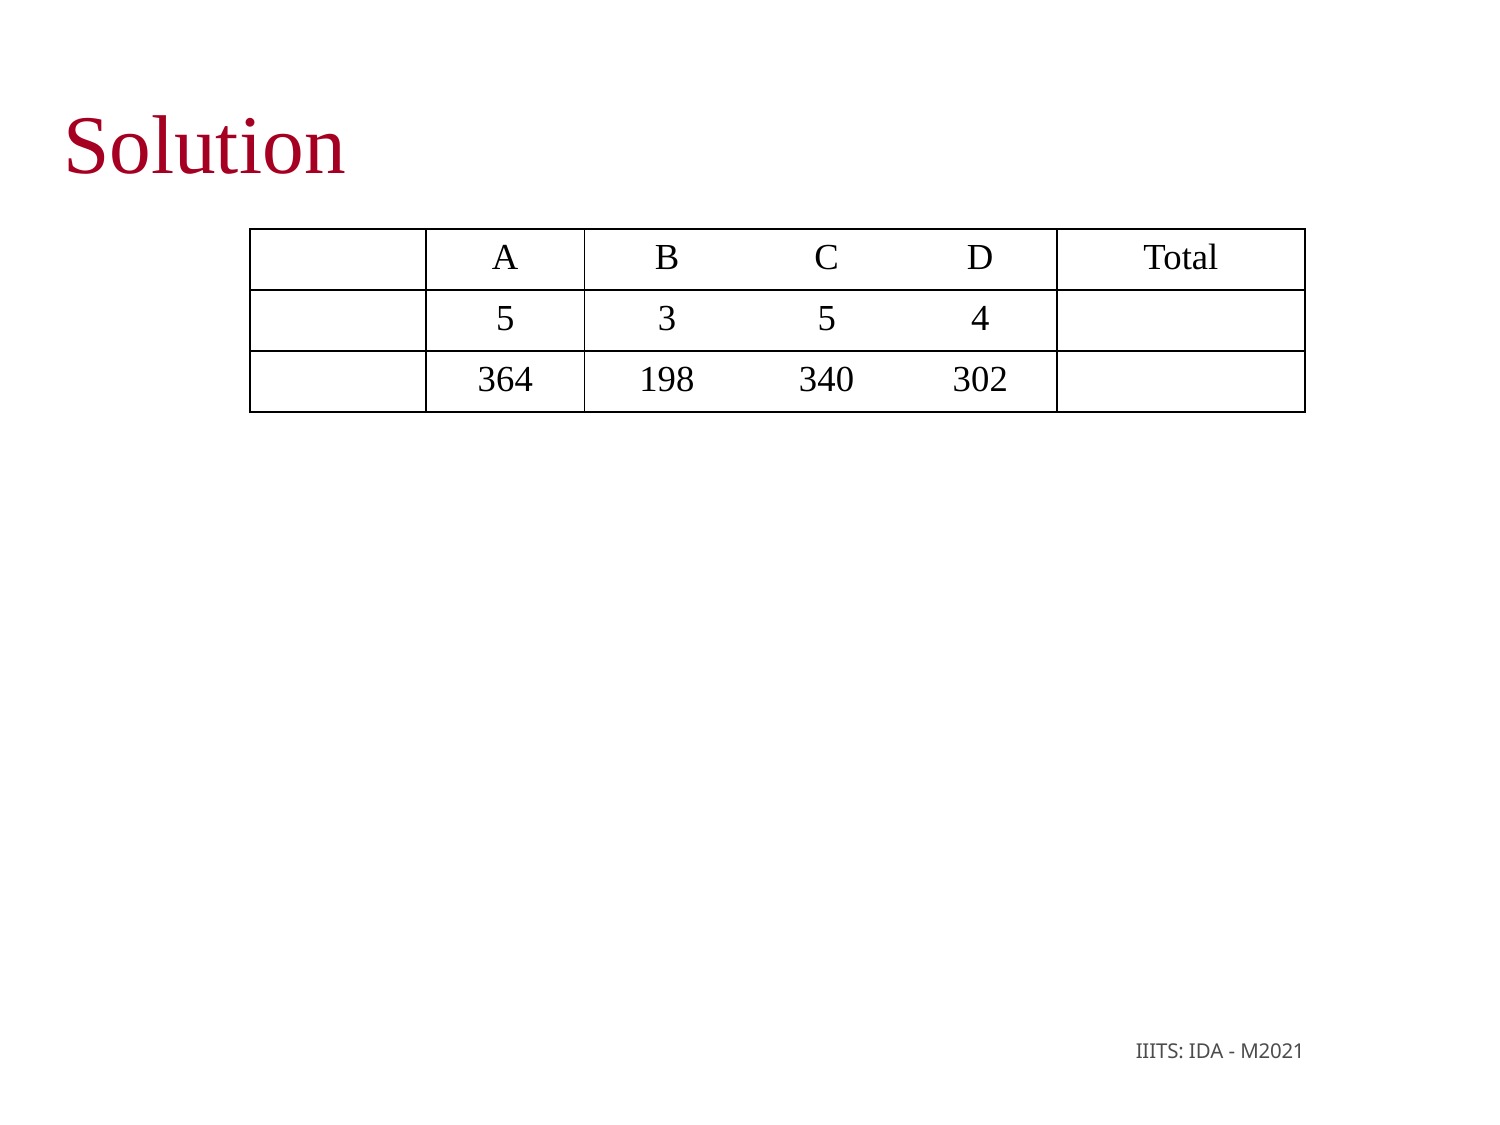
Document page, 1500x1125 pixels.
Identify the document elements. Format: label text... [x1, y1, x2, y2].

slide_number IIITS: IDA - M2021 [980, 1023, 1320, 1077]
text_box Solution [63, 3, 1414, 191]
